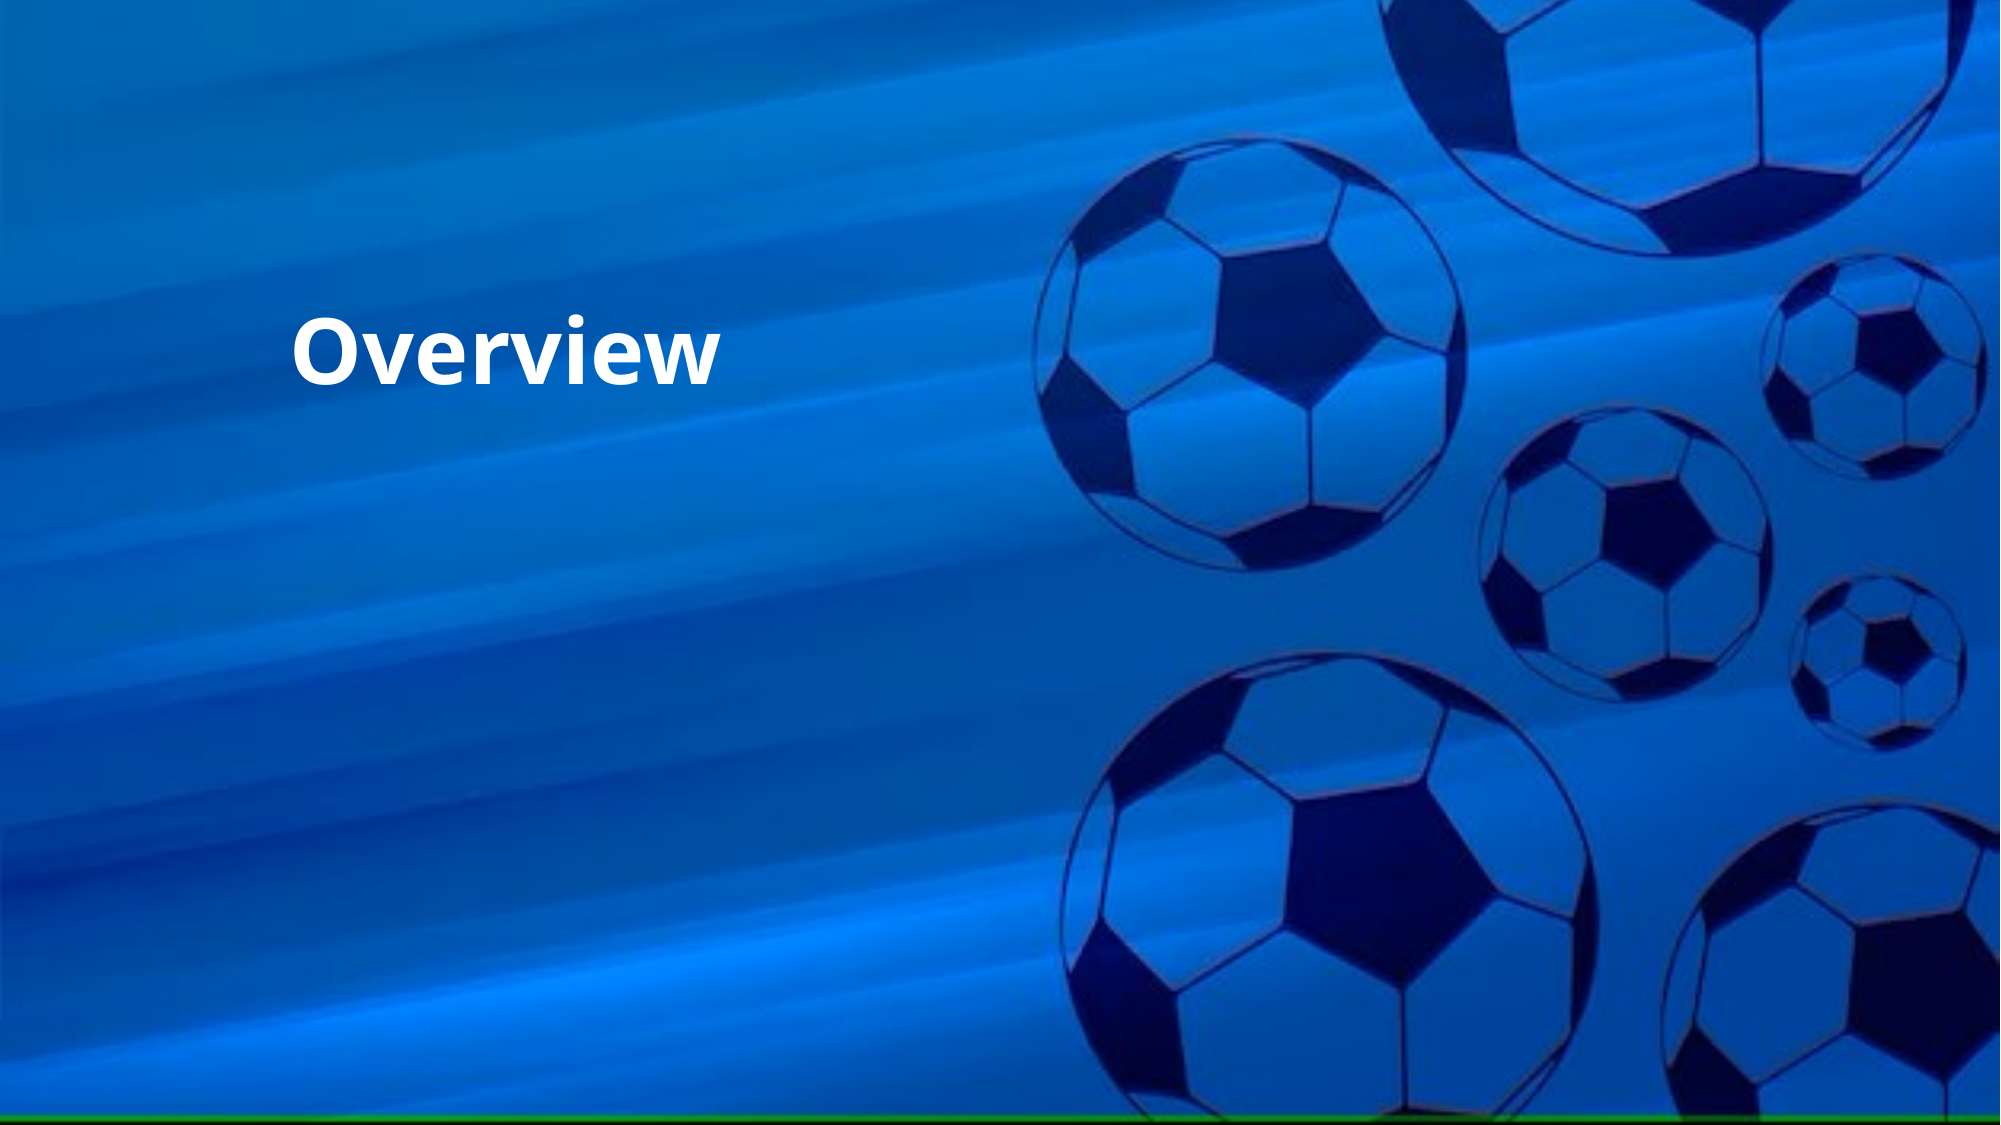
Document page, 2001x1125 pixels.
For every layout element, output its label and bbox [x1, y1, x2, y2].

list [0, 0, 2000, 1125]
